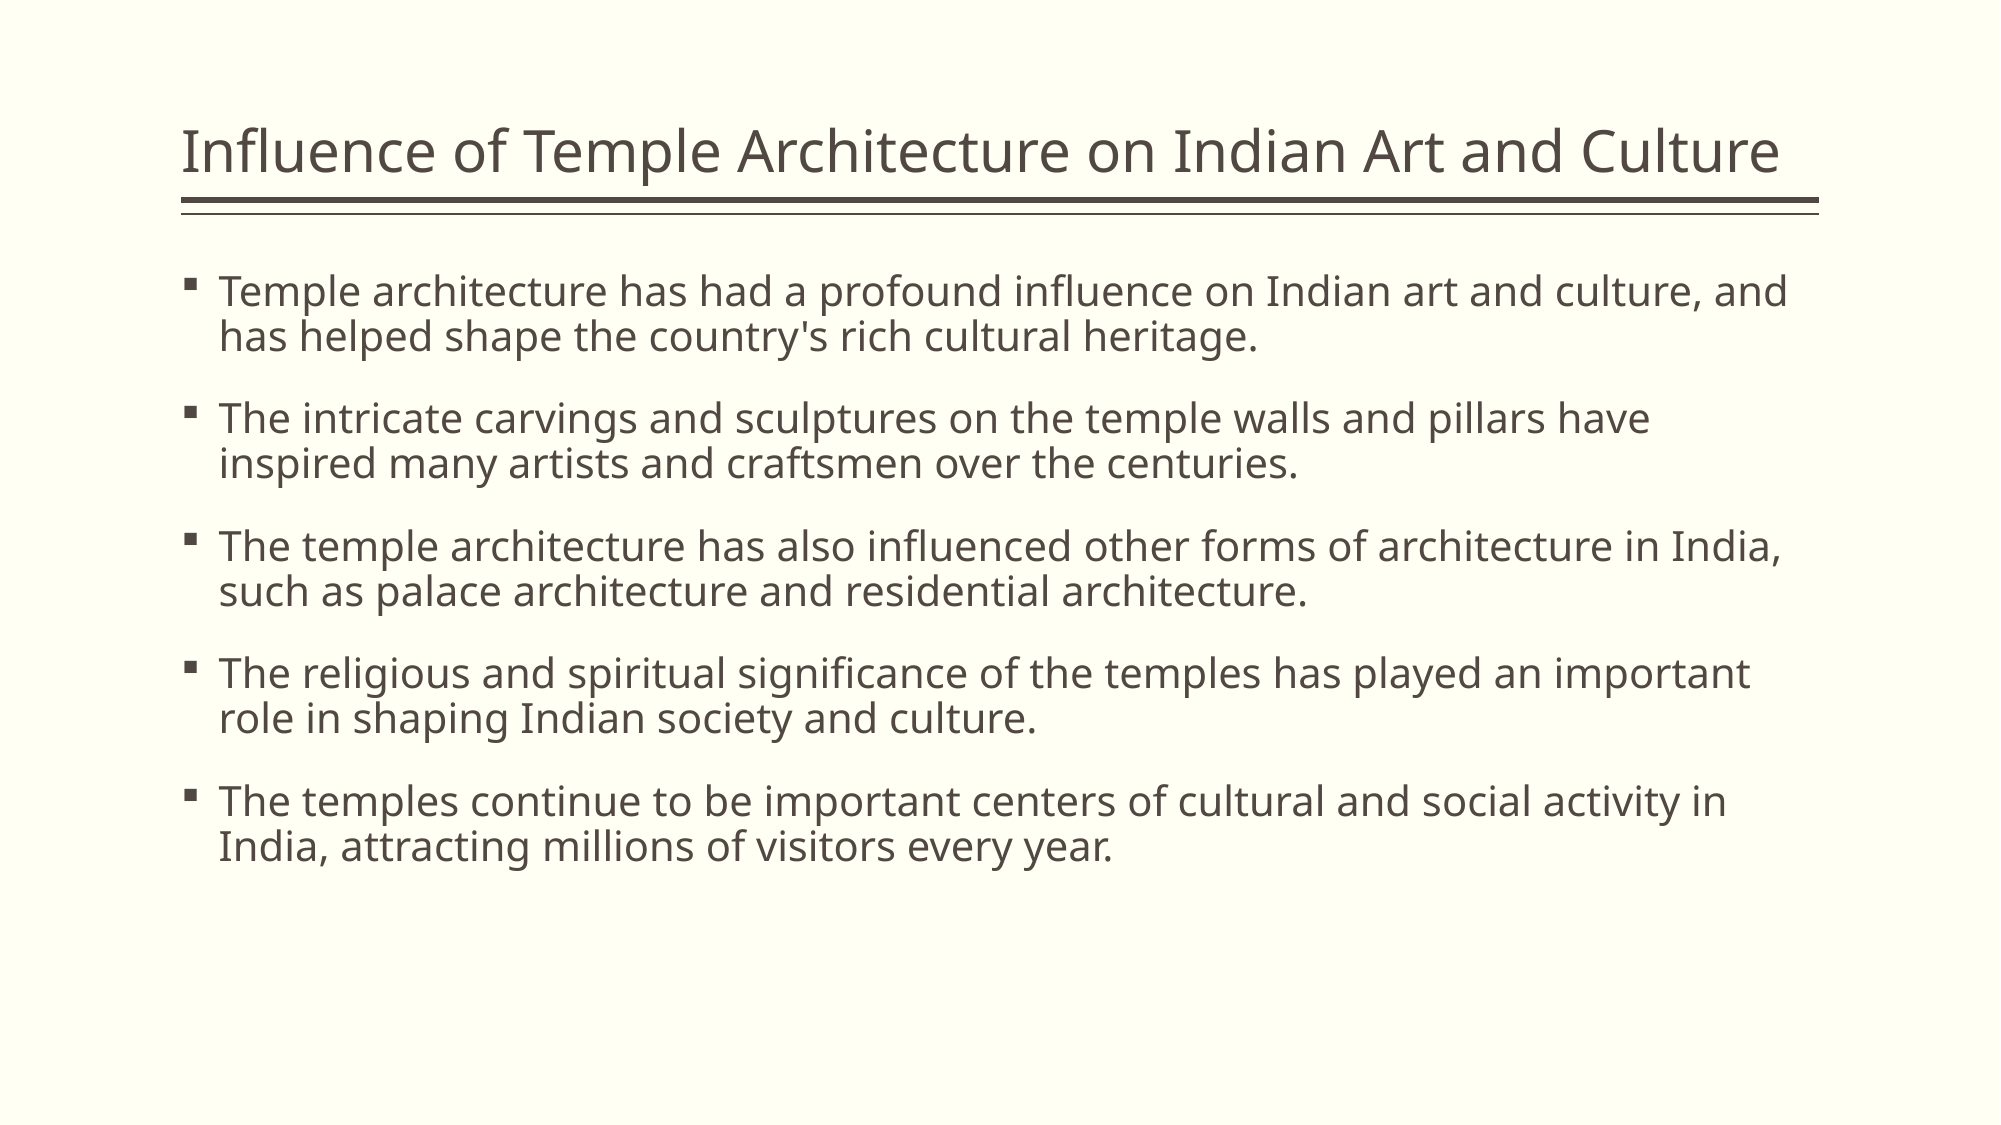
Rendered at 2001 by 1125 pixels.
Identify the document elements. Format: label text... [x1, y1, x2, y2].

list Temple architecture has had a profound influence on Indian art and culture, and has helped shape the country's rich cultural heritage. The intricate carvings and sculptures on the temple walls and pillars have inspired many artists and craftsmen over the centuries. The temple architecture has also influenced other forms of architecture in India, such as palace architecture and residential architecture. The religious and spiritual significance of the temples has played an important role in shaping Indian society and culture. The temples continue to be important centers of cultural and social activity in India, attracting millions of visitors every year. [181, 262, 1819, 1013]
title Influence of Temple Architecture on Indian Art and Culture [181, 12, 1819, 193]
